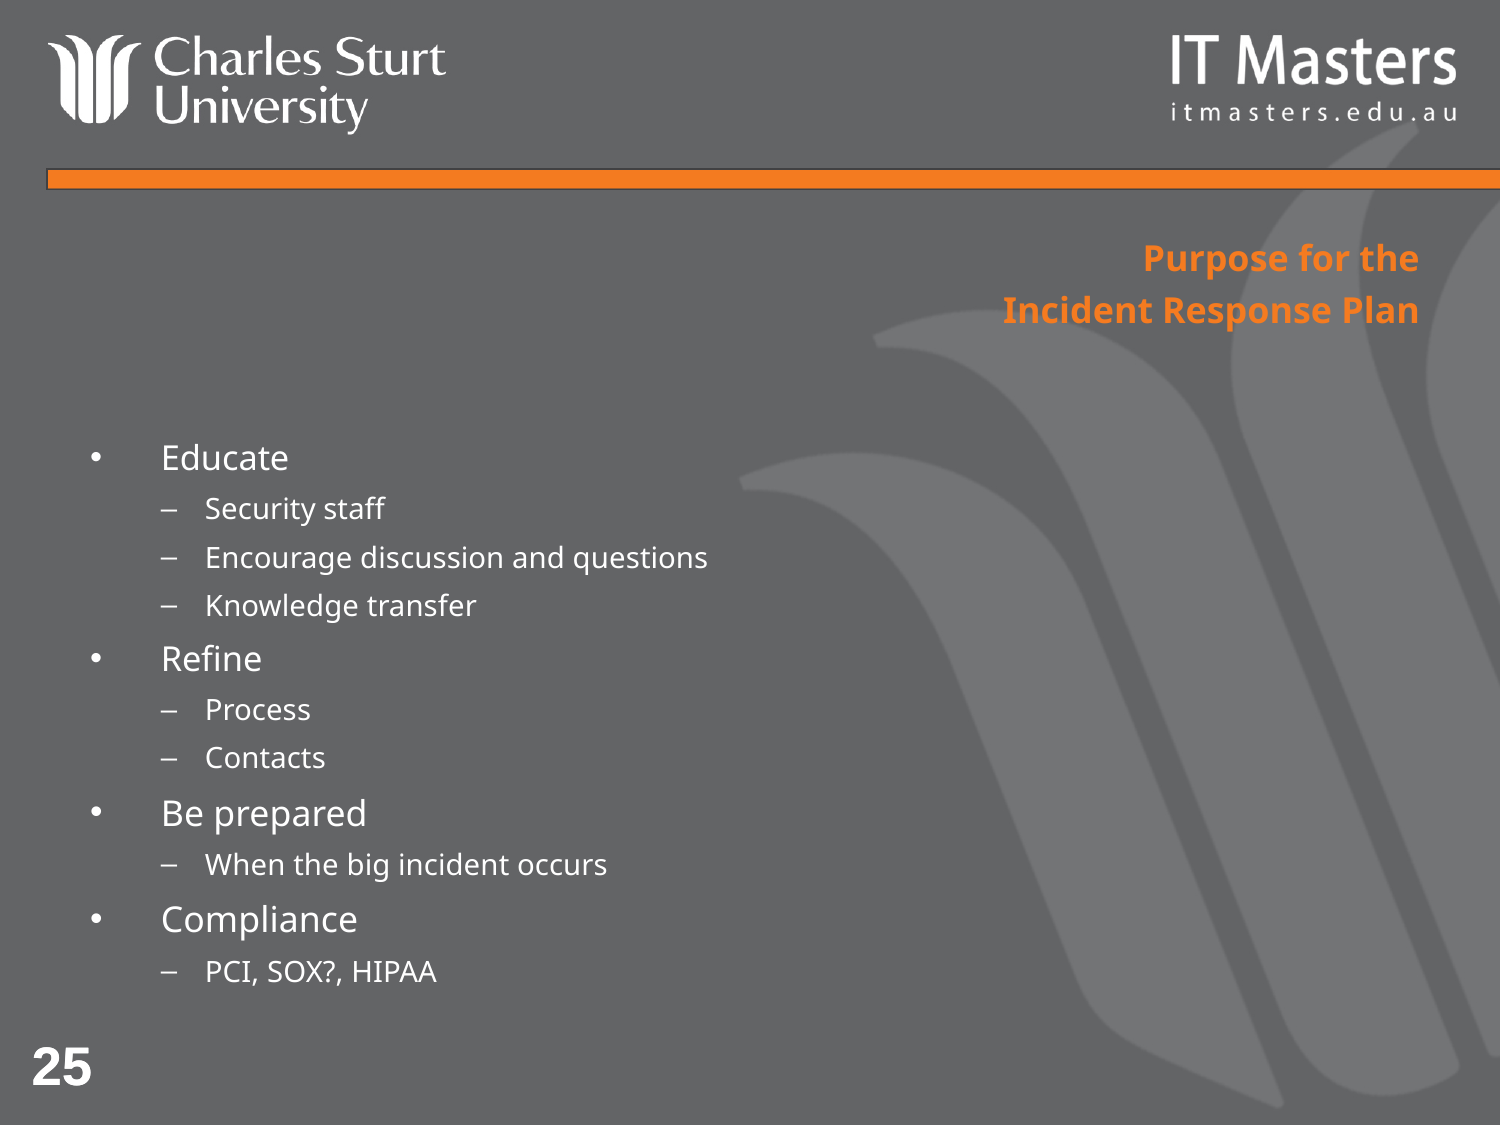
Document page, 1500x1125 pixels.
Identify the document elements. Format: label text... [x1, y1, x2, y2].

list Educate Security staff Encourage discussion and questions Knowledge transfer Refine Process Contacts Be prepared When the big incident occurs Compliance PCI, SOX?, HIPAA [75, 420, 1425, 1005]
picture [0, 0, 1500, 1125]
title Purpose for the Incident Response Plan [76, 219, 1435, 339]
